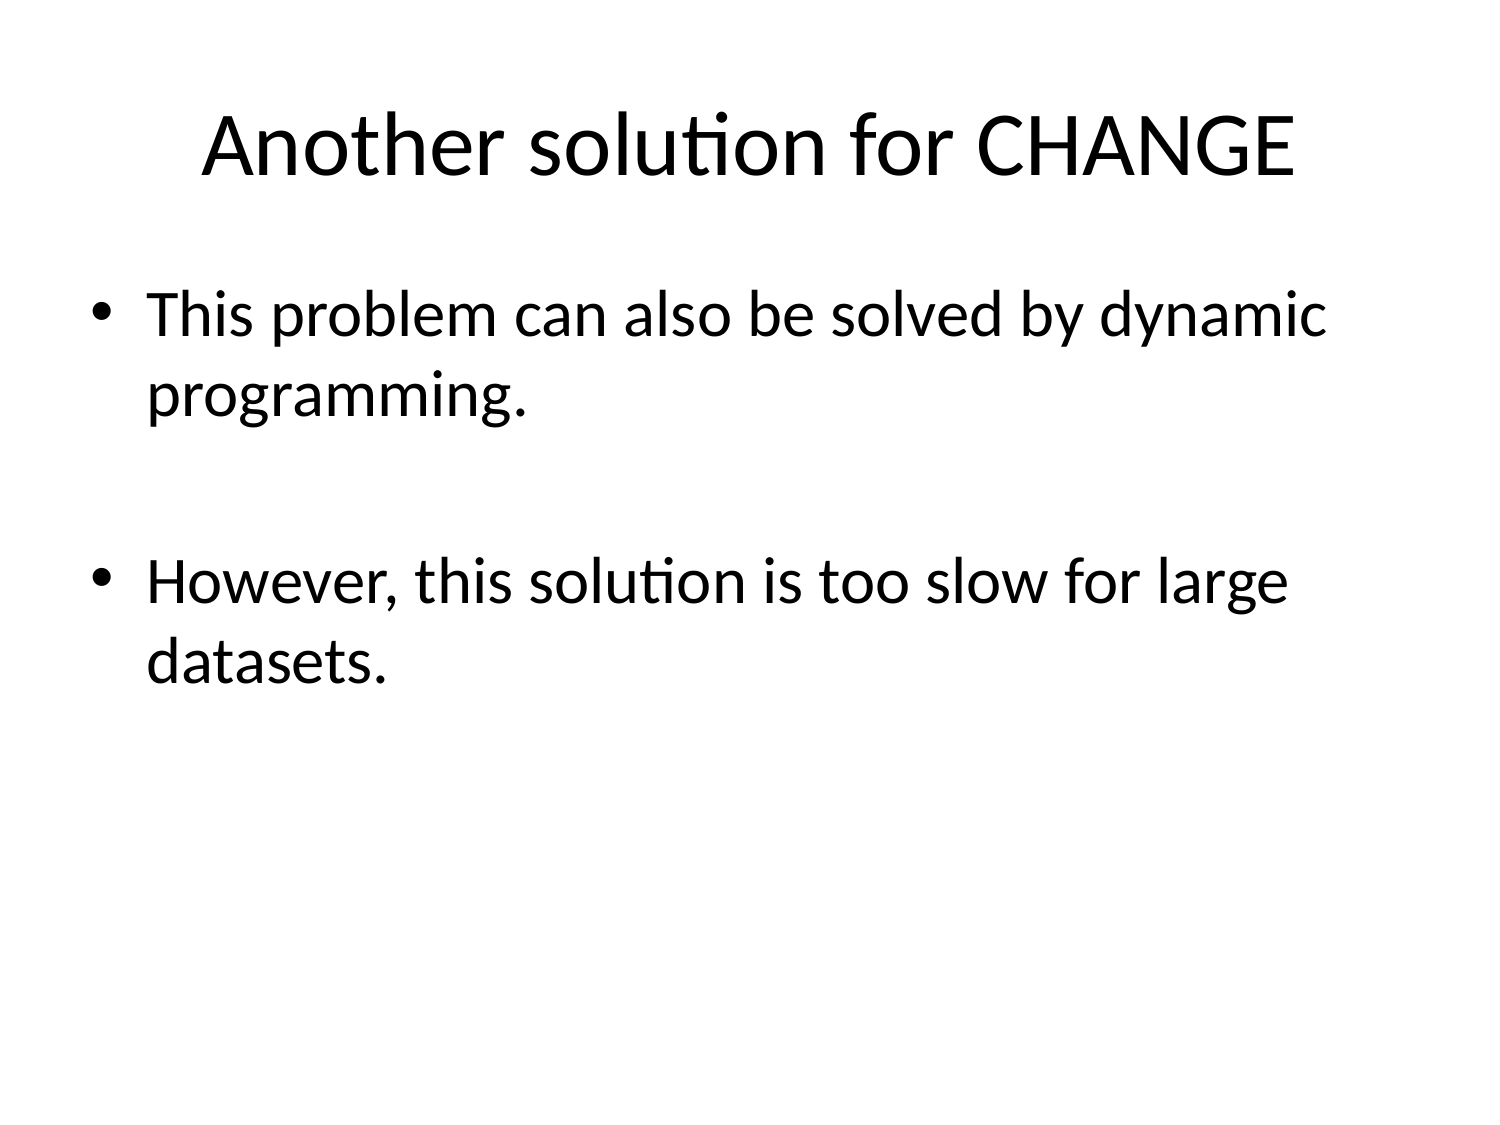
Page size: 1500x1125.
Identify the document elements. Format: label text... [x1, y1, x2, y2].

title Another solution for CHANGE [75, 45, 1425, 233]
list This problem can also be solved by dynamic programming. However, this solution is too slow for large datasets. [75, 262, 1425, 1005]
